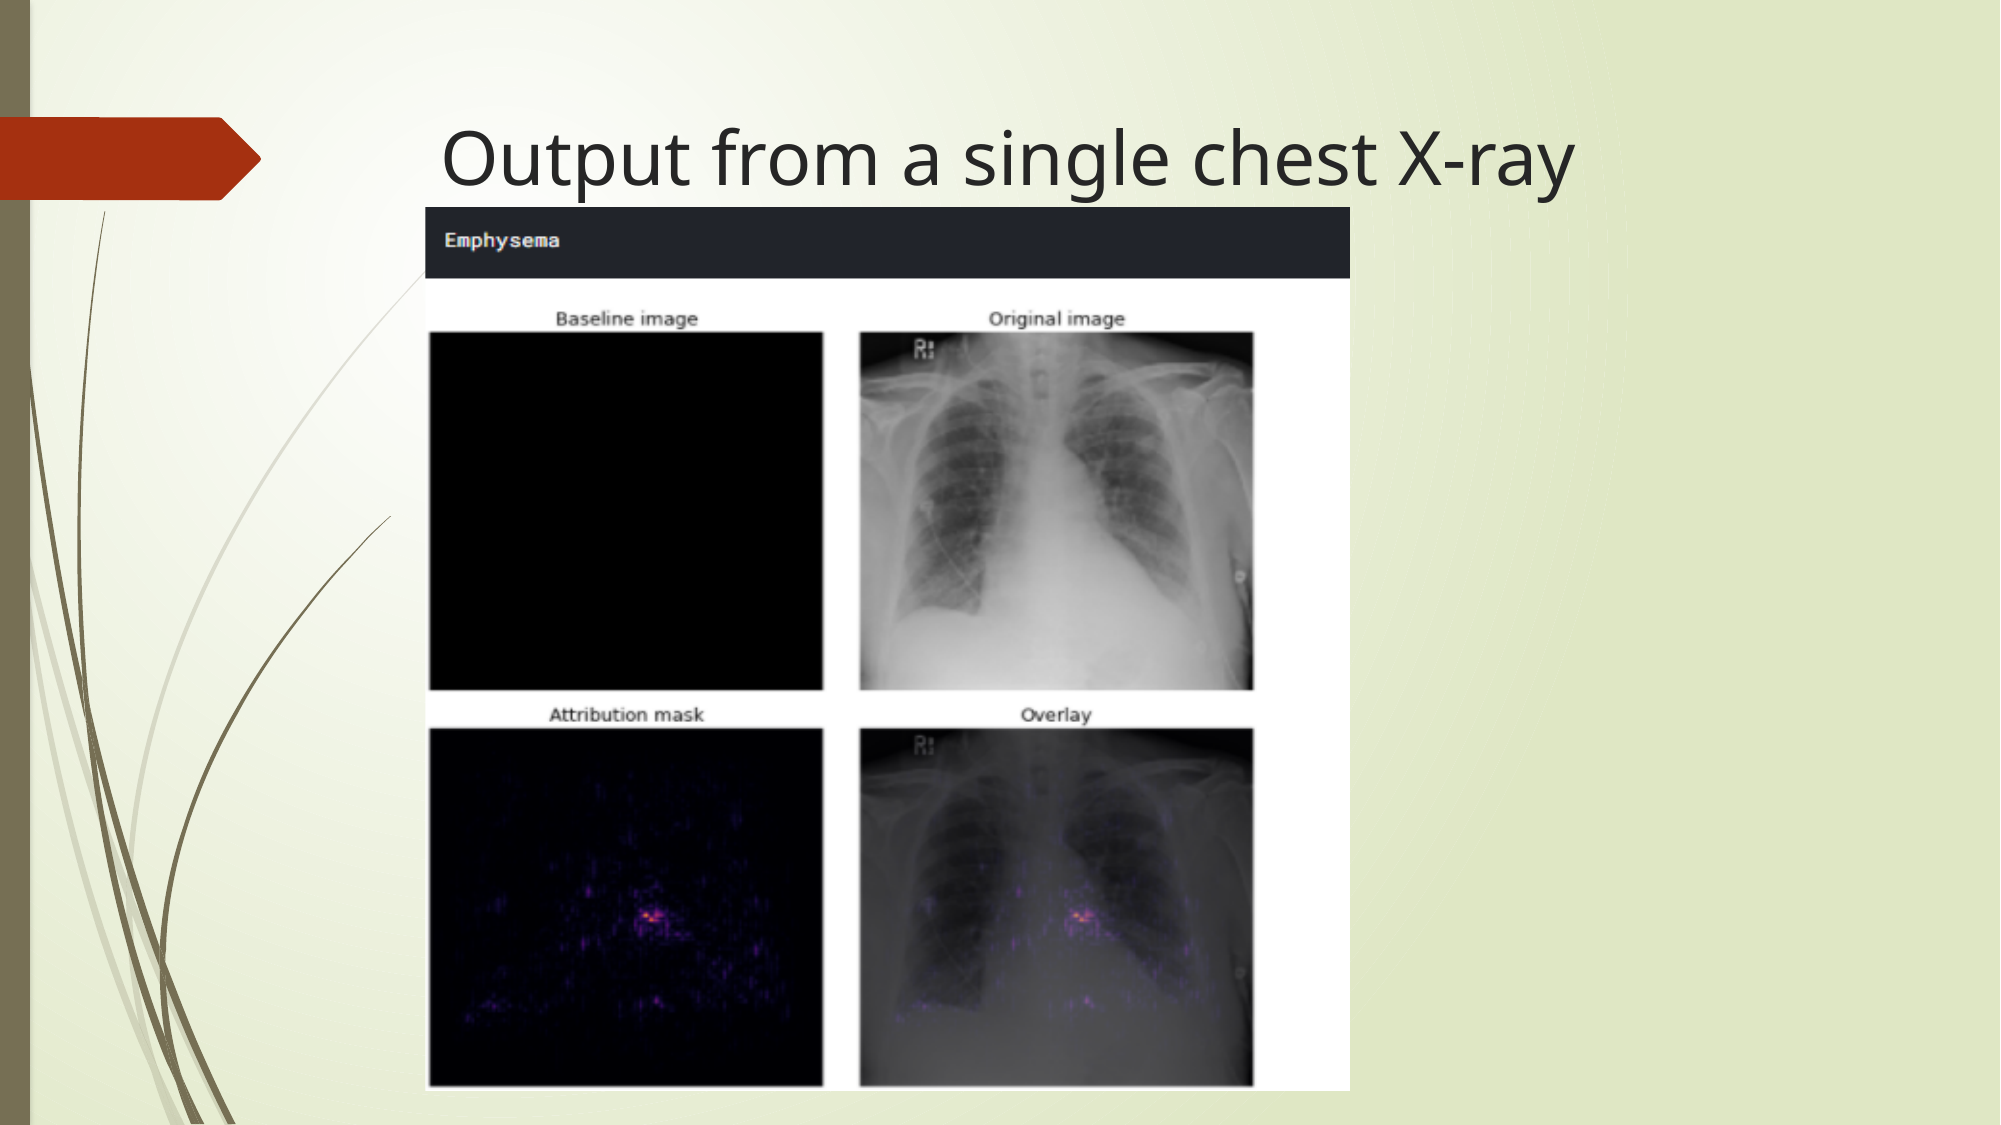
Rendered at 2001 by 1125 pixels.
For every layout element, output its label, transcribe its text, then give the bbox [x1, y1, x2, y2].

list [425, 207, 1351, 1091]
title Output from a single chest X-ray [425, 102, 1888, 313]
